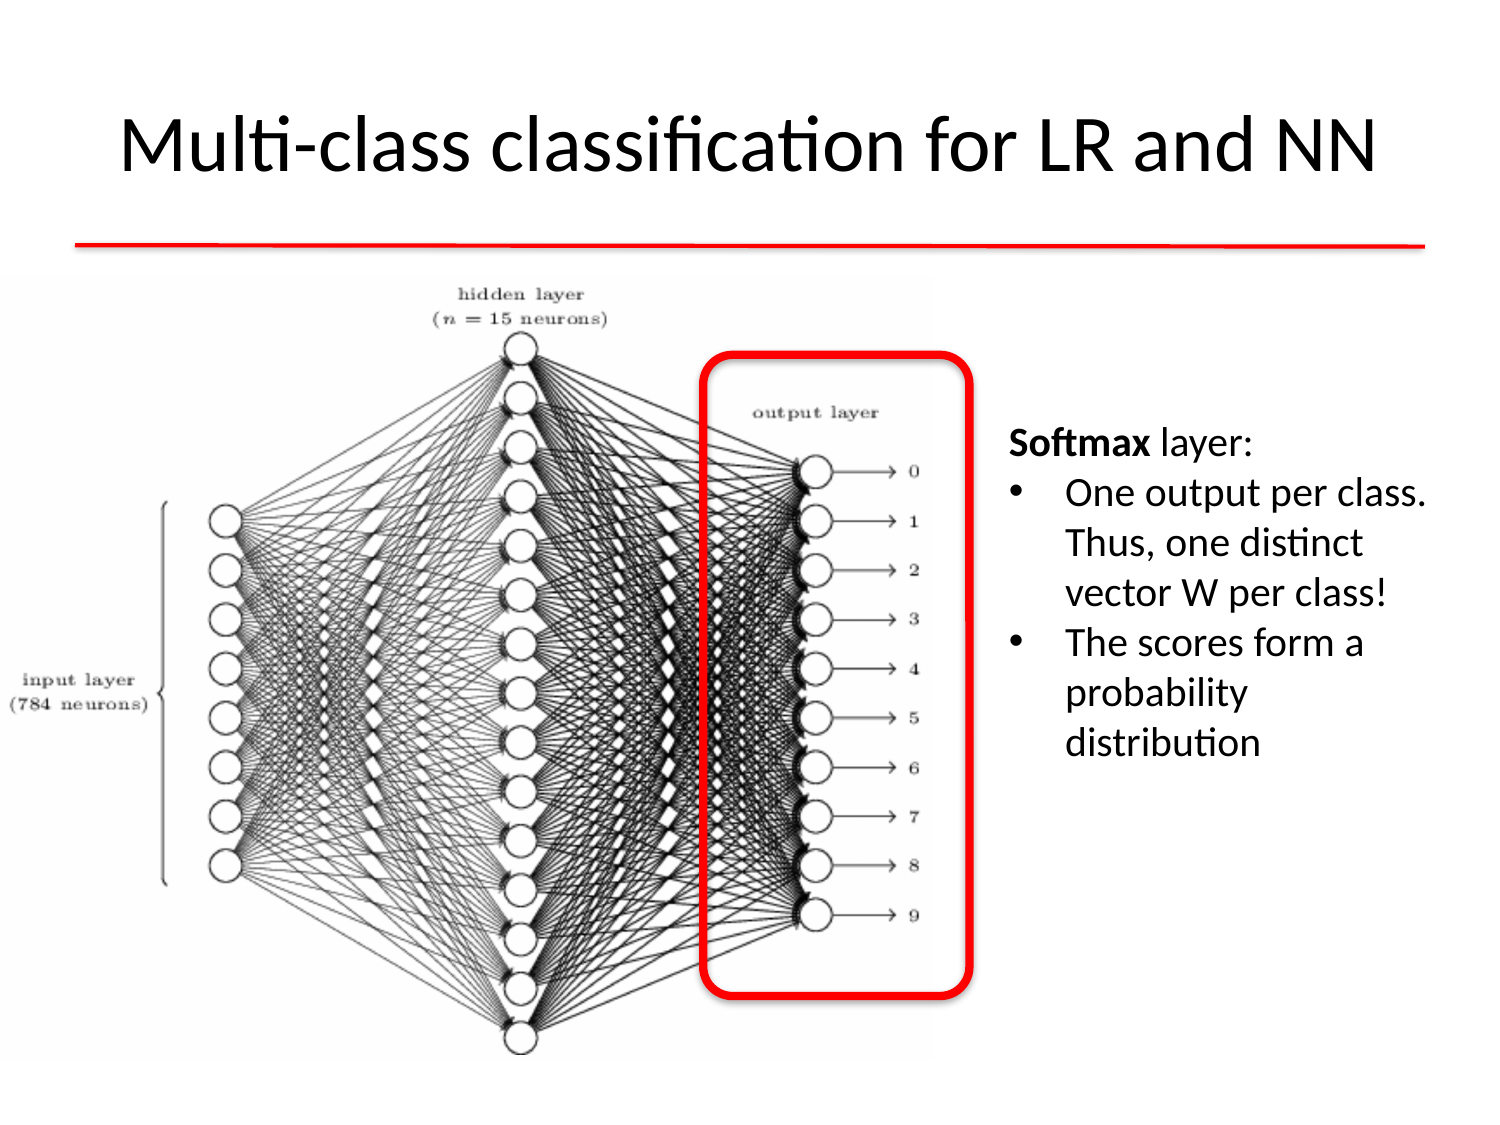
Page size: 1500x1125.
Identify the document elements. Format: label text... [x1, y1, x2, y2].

picture [0, 276, 933, 1060]
text_box [937, 354, 971, 997]
text_box Softmax layer: One output per class. Thus, one distinct vector W per class! The scores form a probability distribution [993, 407, 1456, 773]
title Multi-class classification for LR and NN [75, 45, 1425, 233]
